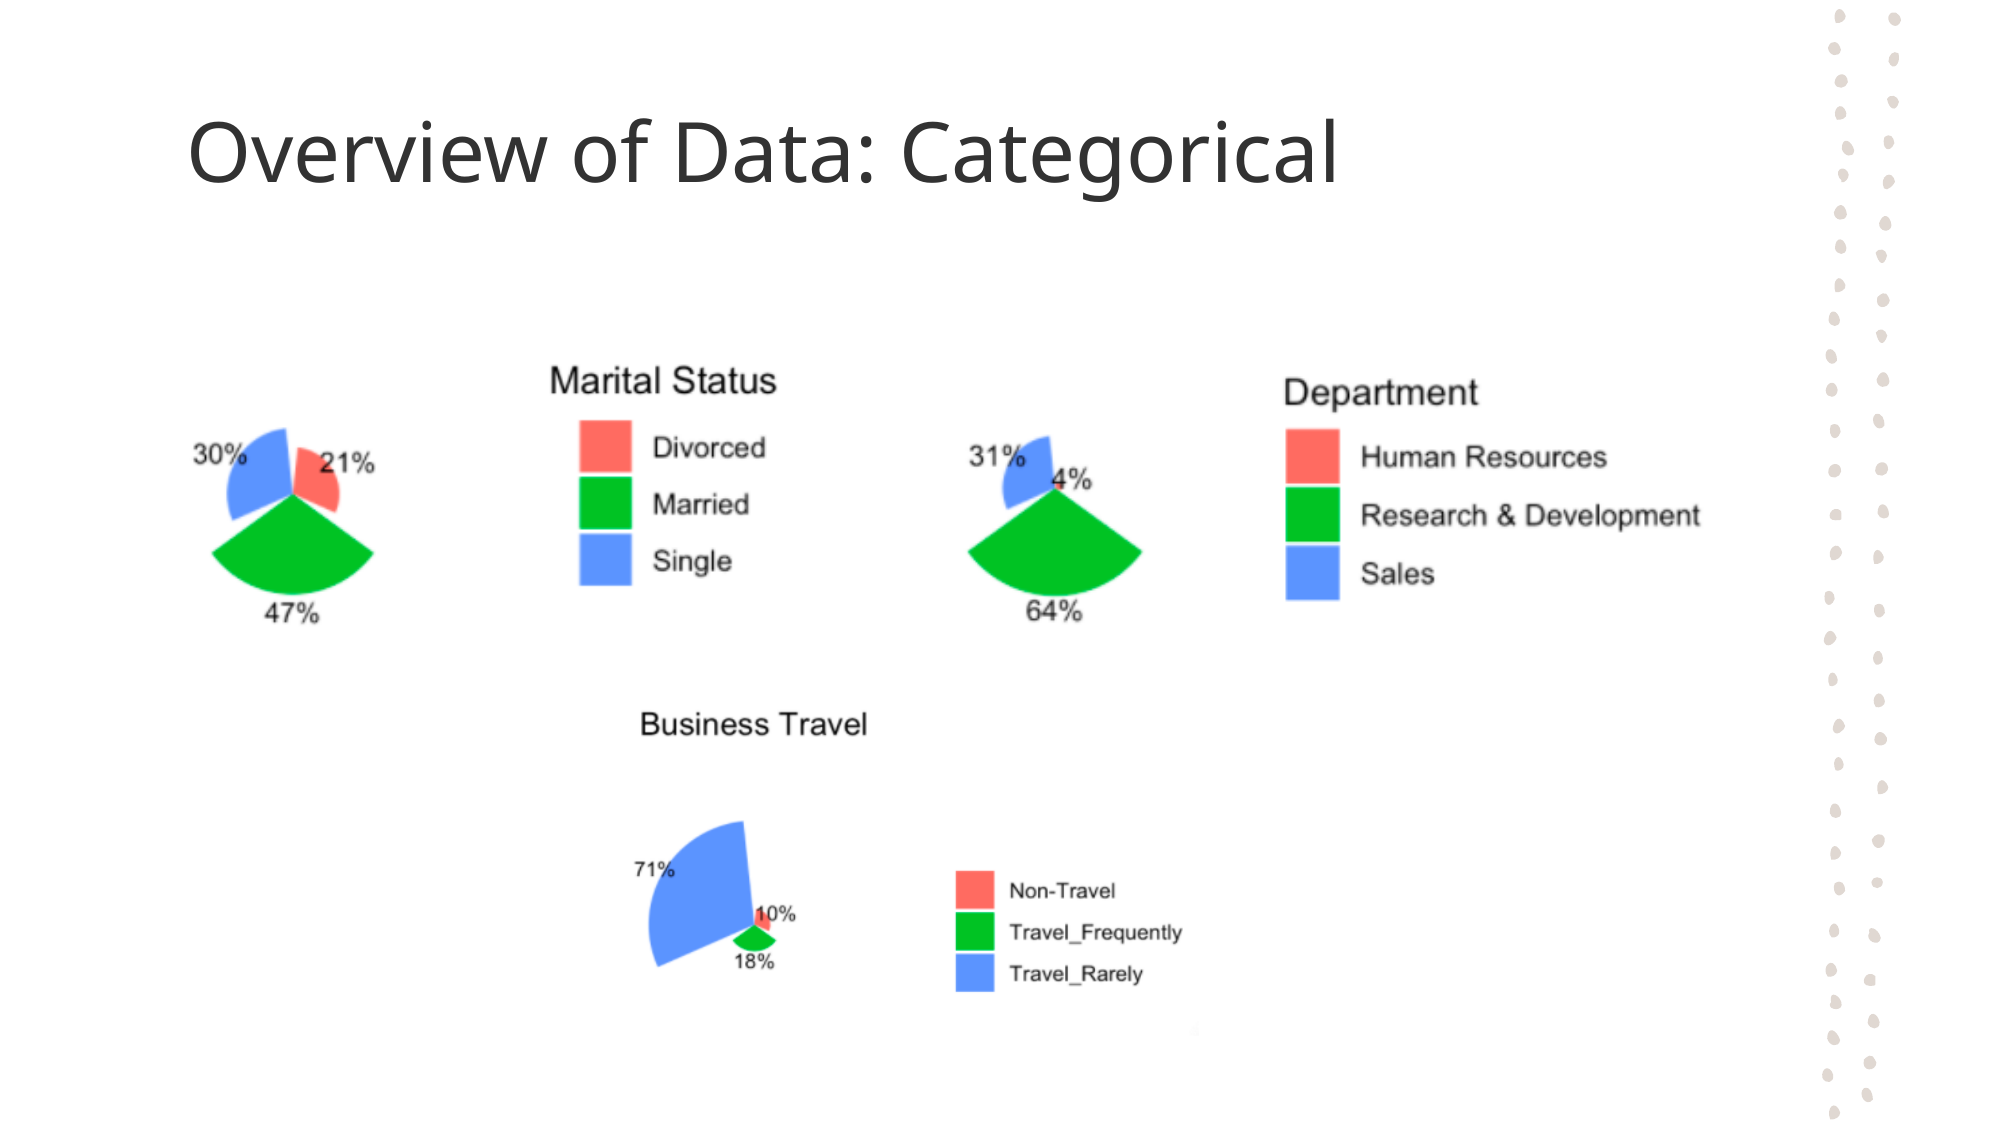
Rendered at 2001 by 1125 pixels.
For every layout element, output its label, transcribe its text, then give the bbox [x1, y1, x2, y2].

title Overview of Data: Categorical [171, 40, 1752, 258]
picture [145, 346, 1199, 1036]
picture [914, 334, 1752, 662]
